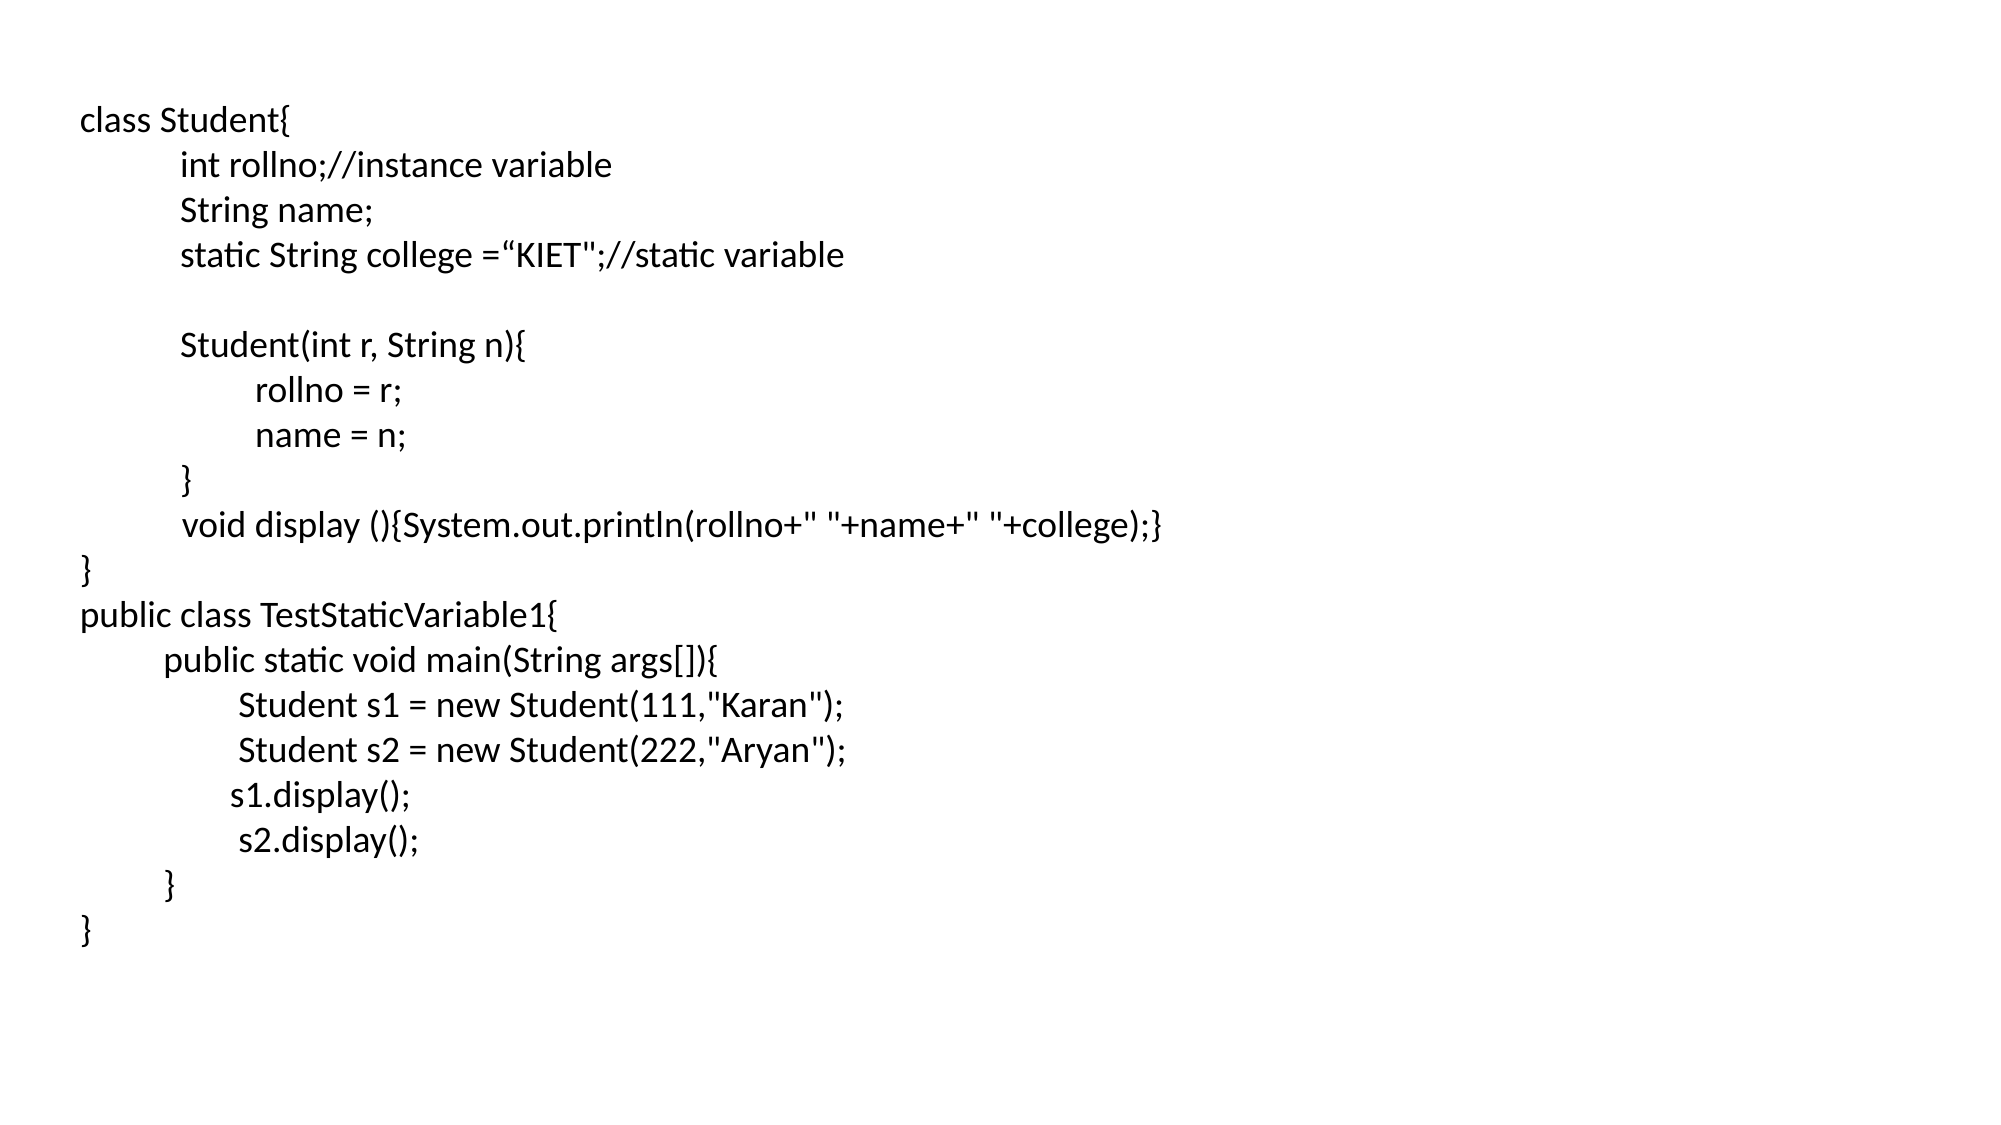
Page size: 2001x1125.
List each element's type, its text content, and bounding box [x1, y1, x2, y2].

text_box class Student{ int rollno;//instance variable String name; static String college =“KIET";//static variable Student(int r, String n){ rollno = r; name = n; } void display (){System.out.println(rollno+" "+name+" "+college);} } public class TestStaticVariable1{ public static void main(String args[]){ Student s1 = new Student(111,"Karan"); Student s2 = new Student(222,"Aryan"); s1.display(); s2.display(); } } [65, 87, 1965, 958]
